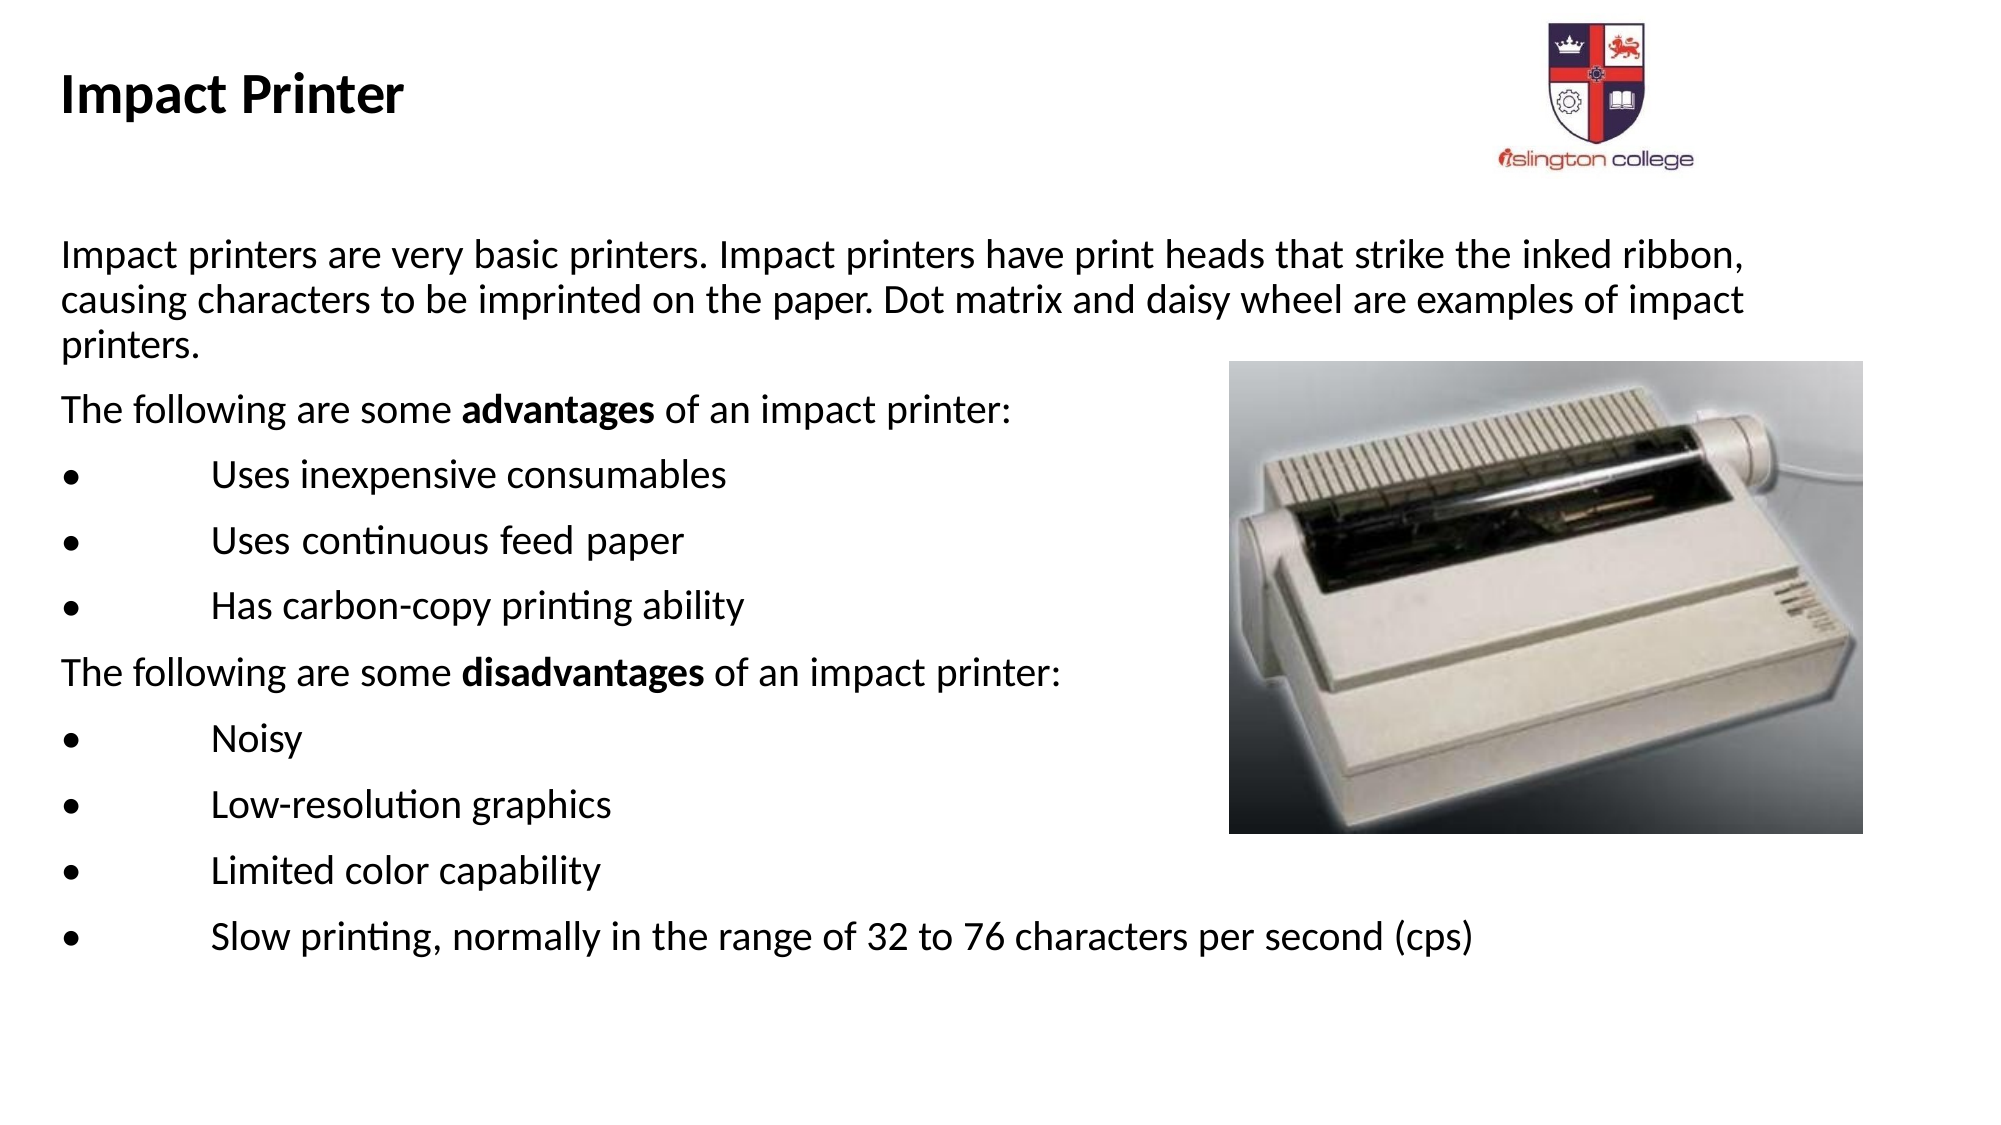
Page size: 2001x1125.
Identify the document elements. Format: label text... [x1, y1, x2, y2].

text_box Noisy Low-resolution graphics Limited color capability Slow printing, normally in the range of 32 to 76 characters per second (cps) [208, 693, 1481, 959]
text_box • • • [58, 429, 84, 630]
picture [1491, 13, 1700, 179]
text_box The following are some disadvantages of an impact printer: [58, 642, 1071, 695]
picture [1229, 361, 1863, 834]
text_box Impact printers are very basic printers. Impact printers have print heads that strike the inked ribbon, causing characters to be imprinted on the paper. Dot matrix and daisy wheel are examples of impact printers. The following are some advantages of an impact printer: [58, 223, 1756, 432]
text_box • • • • [58, 693, 84, 959]
title Impact Printer [58, 53, 411, 223]
text_box Uses inexpensive consumables Uses continuous feed paper Has carbon-copy printing ability [208, 429, 750, 628]
